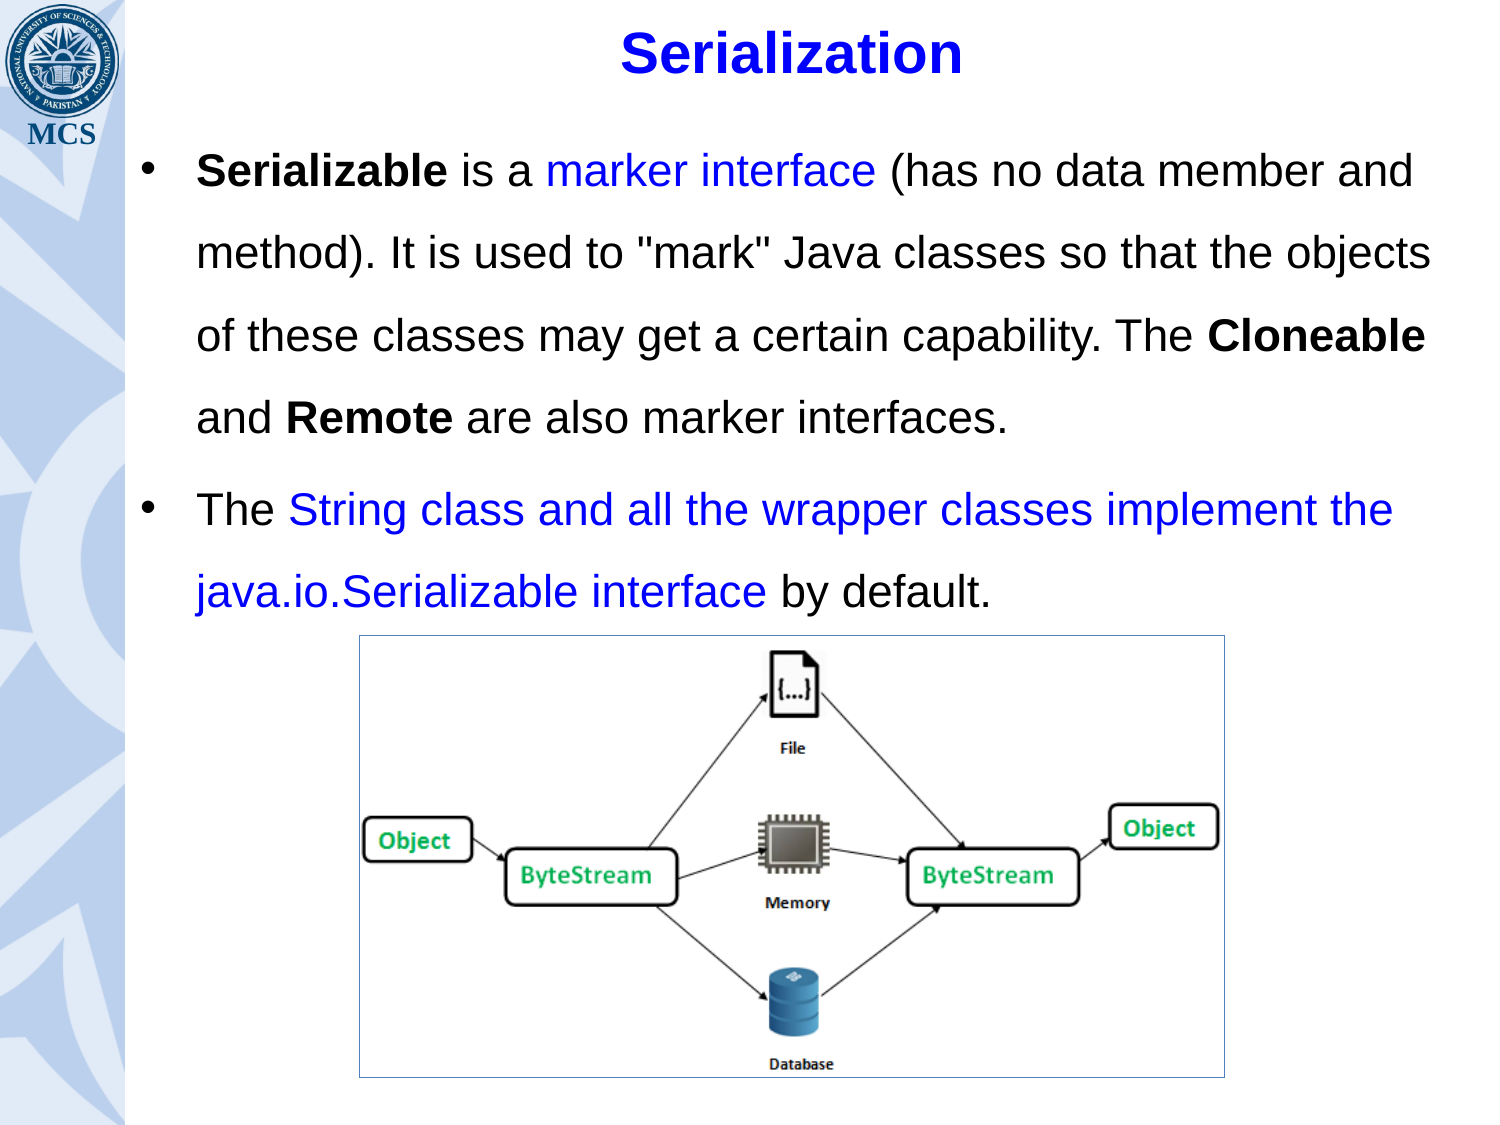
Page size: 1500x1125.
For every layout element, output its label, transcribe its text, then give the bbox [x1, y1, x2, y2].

picture [0, 0, 125, 1125]
list Serializable is a marker interface (has no data member and method). It is used to "mark" Java classes so that the objects of these classes may get a certain capability. The Cloneable and Remote are also marker interfaces. The String class and all the wrapper classes implement the java.io.Serializable interface by default. [125, 105, 1463, 1105]
title Serialization [125, 0, 1460, 101]
picture [359, 635, 1226, 1078]
